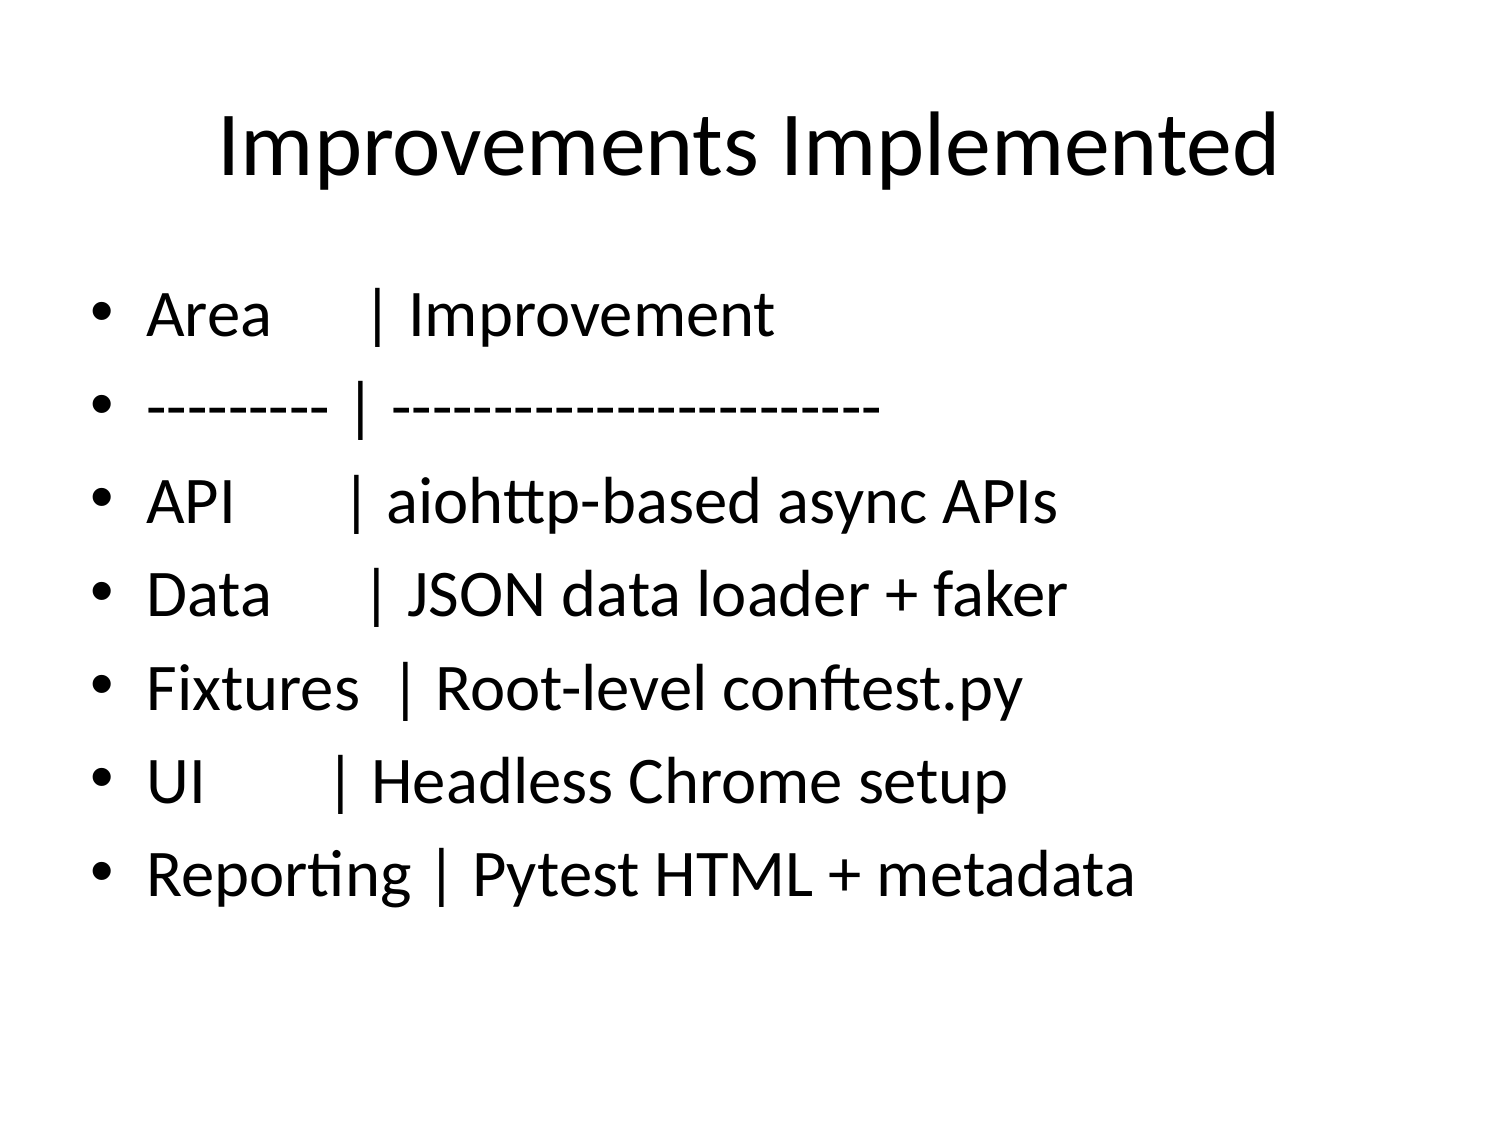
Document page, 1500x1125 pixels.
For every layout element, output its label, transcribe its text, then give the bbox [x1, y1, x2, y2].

title Improvements Implemented [75, 45, 1425, 233]
list Area | Improvement --------- | ------------------------ API | aiohttp-based async APIs Data | JSON data loader + faker Fixtures | Root-level conftest.py UI | Headless Chrome setup Reporting | Pytest HTML + metadata [75, 262, 1425, 1005]
